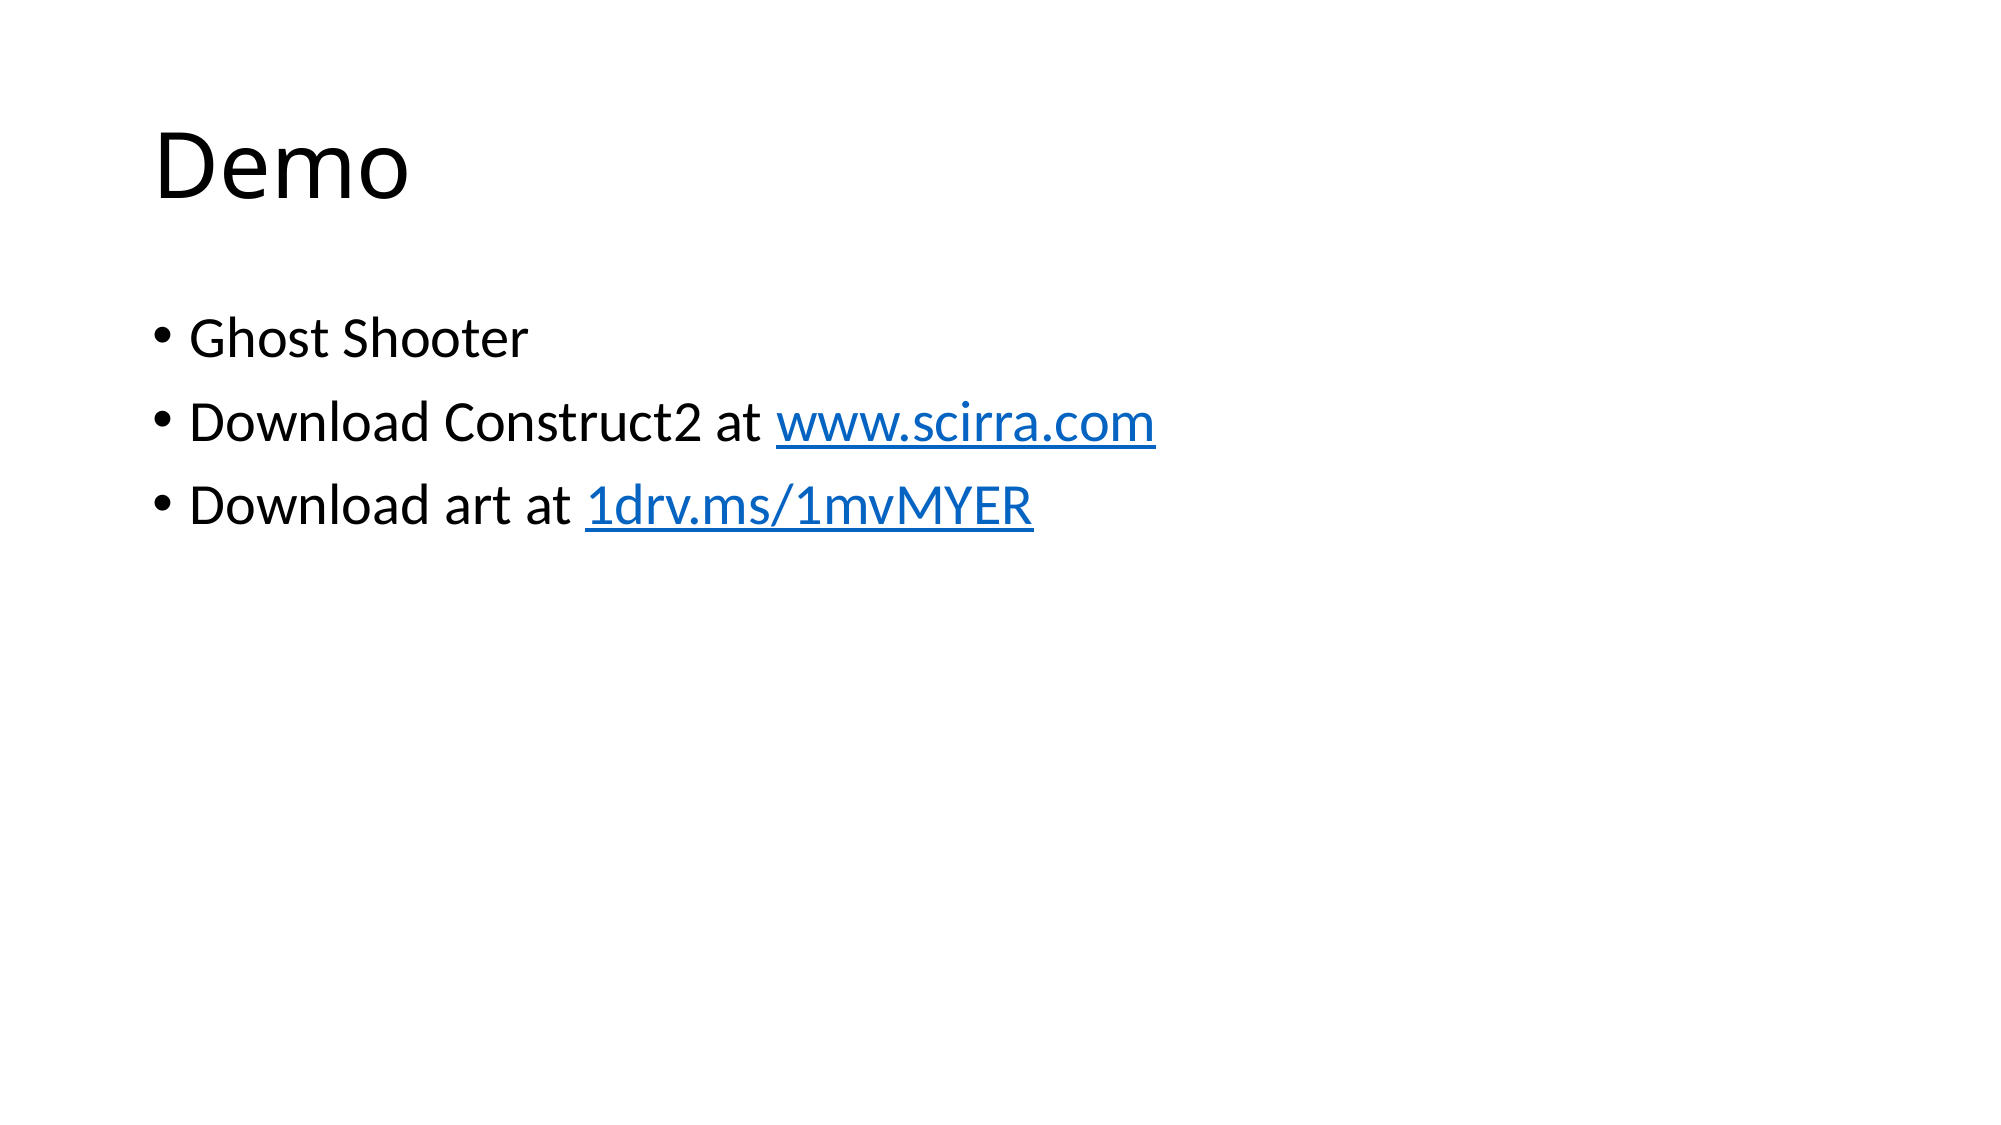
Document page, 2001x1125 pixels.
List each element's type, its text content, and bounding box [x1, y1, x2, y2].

list Ghost Shooter Download Construct2 at www.scirra.com Download art at 1drv.ms/1mvMYER [137, 299, 1863, 1014]
title Demo [137, 59, 1863, 278]
